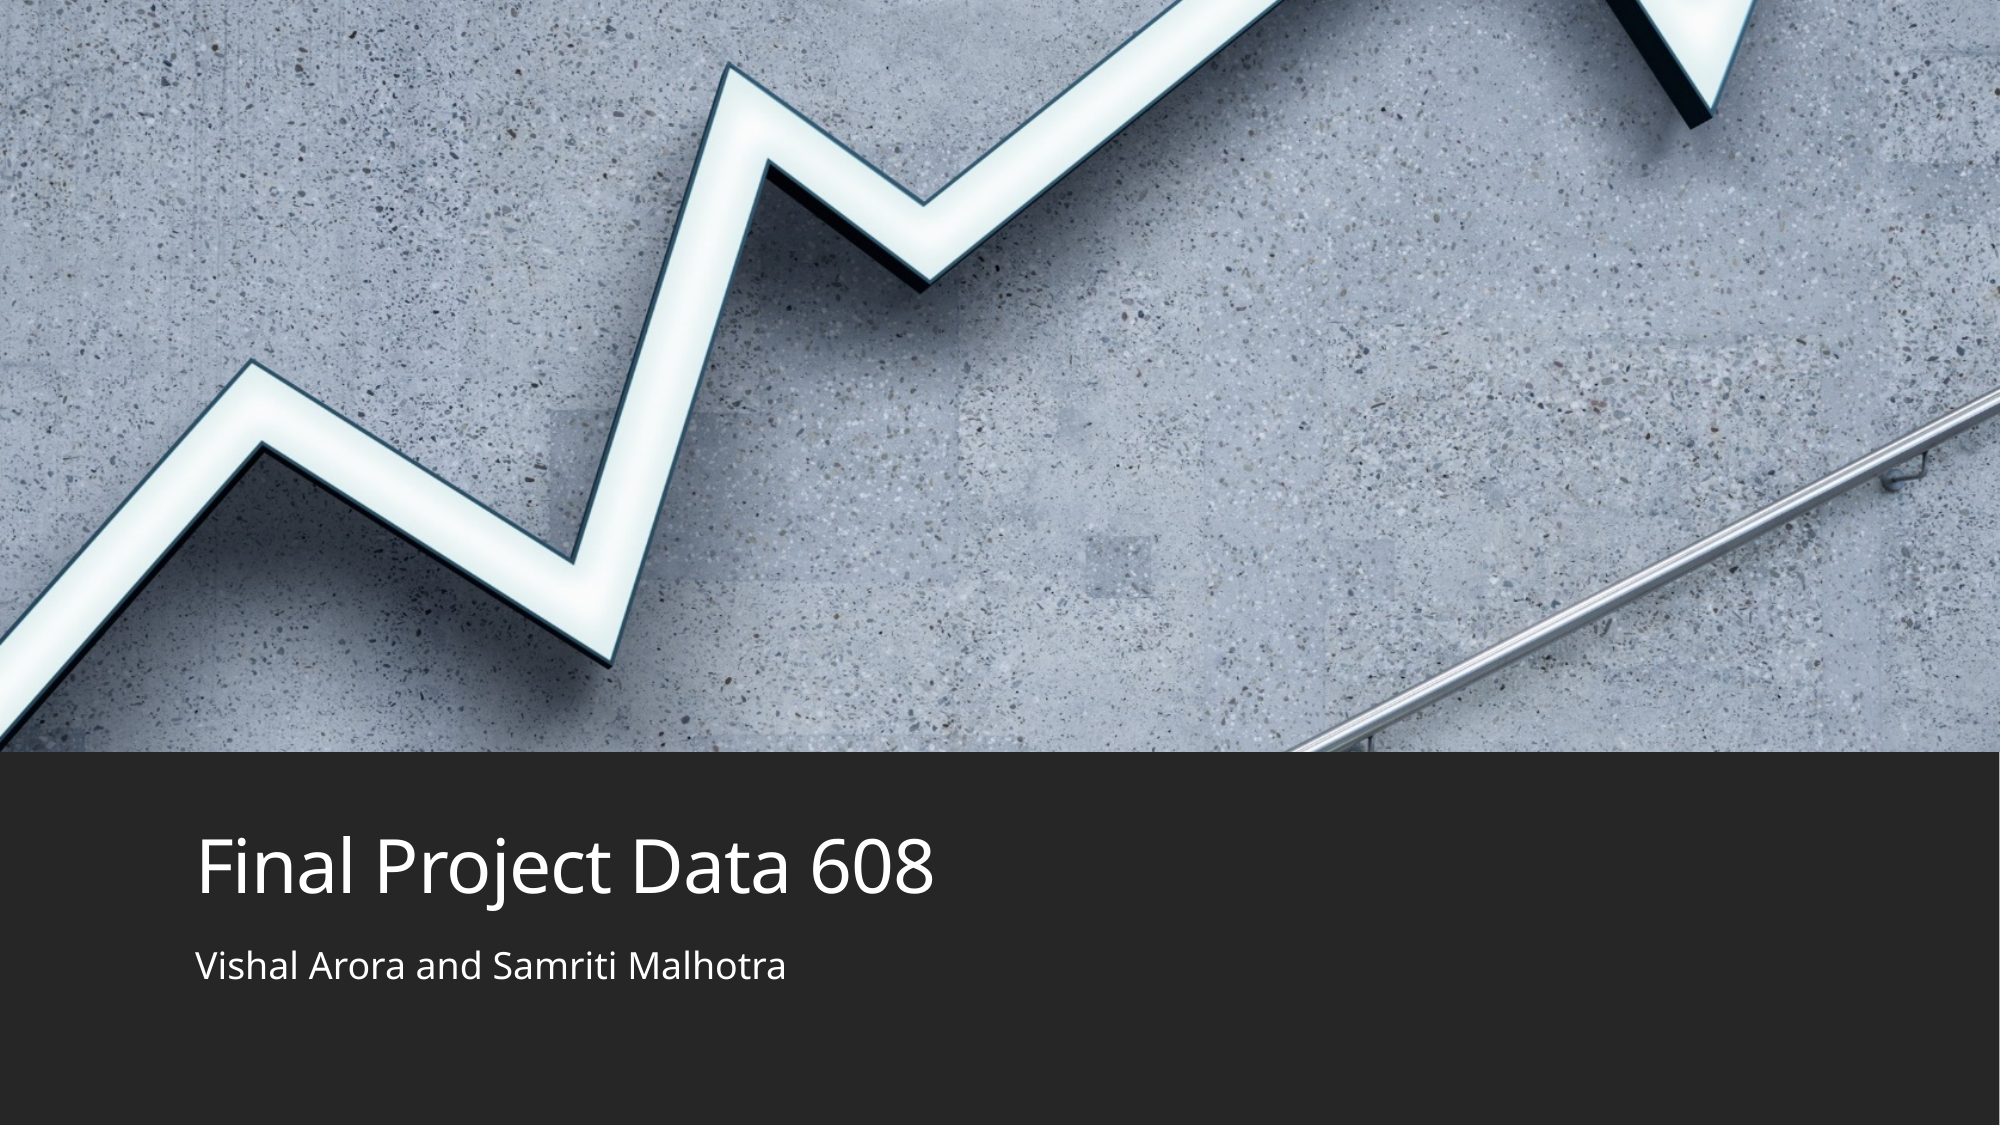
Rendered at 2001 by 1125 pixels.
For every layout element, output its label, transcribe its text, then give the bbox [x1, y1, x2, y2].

list Vishal Arora and Samriti Malhotra [180, 937, 1839, 1038]
title Final Project Data 608 [180, 787, 1839, 910]
picture [0, 0, 2000, 752]
